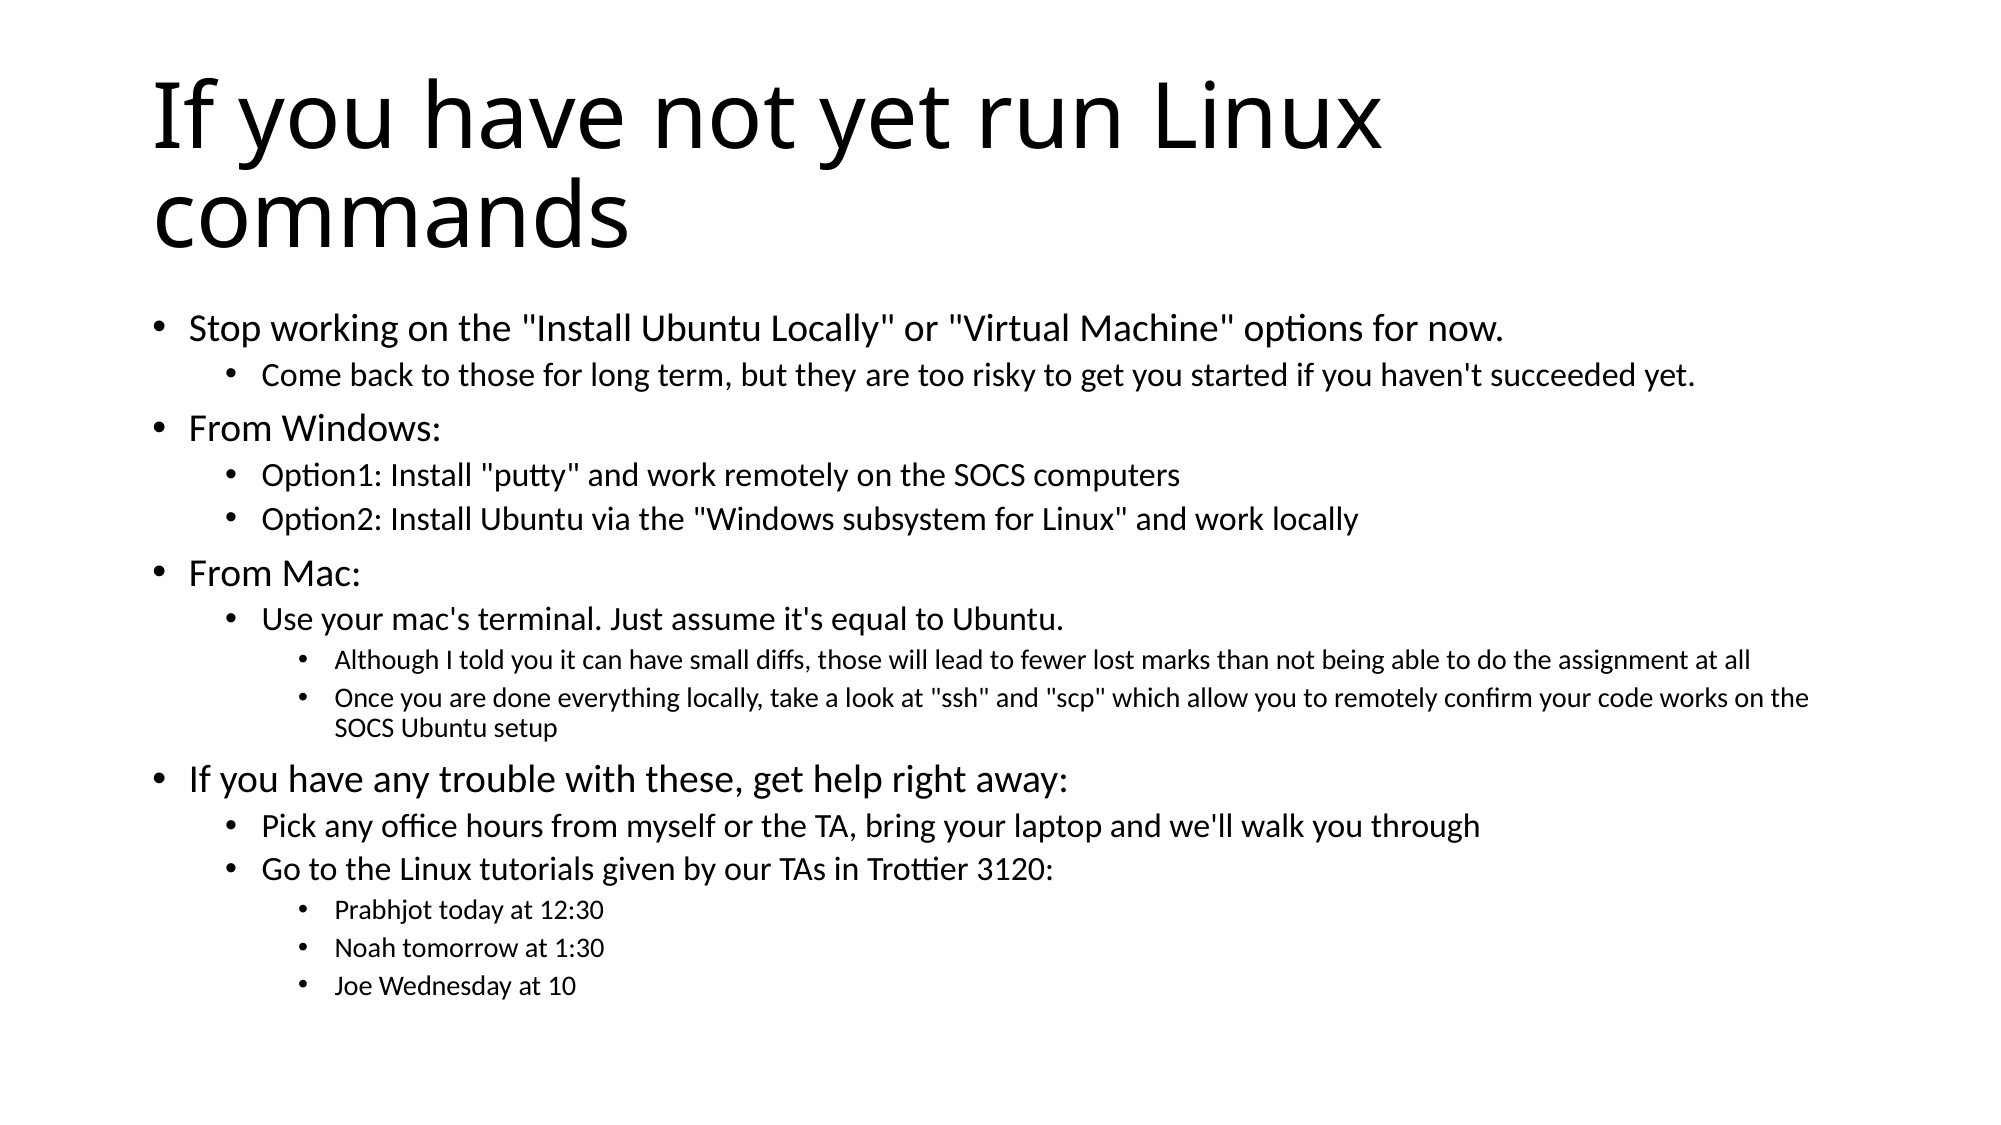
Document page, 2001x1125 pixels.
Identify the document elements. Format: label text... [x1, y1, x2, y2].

list Stop working on the "Install Ubuntu Locally" or "Virtual Machine" options for now. Come back to those for long term, but they are too risky to get you started if you haven't succeeded yet. From Windows: Option1: Install "putty" and work remotely on the SOCS computers Option2: Install Ubuntu via the "Windows subsystem for Linux" and work locally From Mac: Use your mac's terminal. Just assume it's equal to Ubuntu. Although I told you it can have small diffs, those will lead to fewer lost marks than not being able to do the assignment at all Once you are done everything locally, take a look at "ssh" and "scp" which allow you to remotely confirm your code works on the SOCS Ubuntu setup If you have any trouble with these, get help right away: Pick any office hours from myself or the TA, bring your laptop and we'll walk you through Go to the Linux tutorials given by our TAs in Trottier 3120: Prabhjot today at 12:30 Noah tomorrow at 1:30 Joe Wednesday at 10 [137, 299, 1863, 1014]
title If you have not yet run Linux commands [137, 59, 1863, 278]
